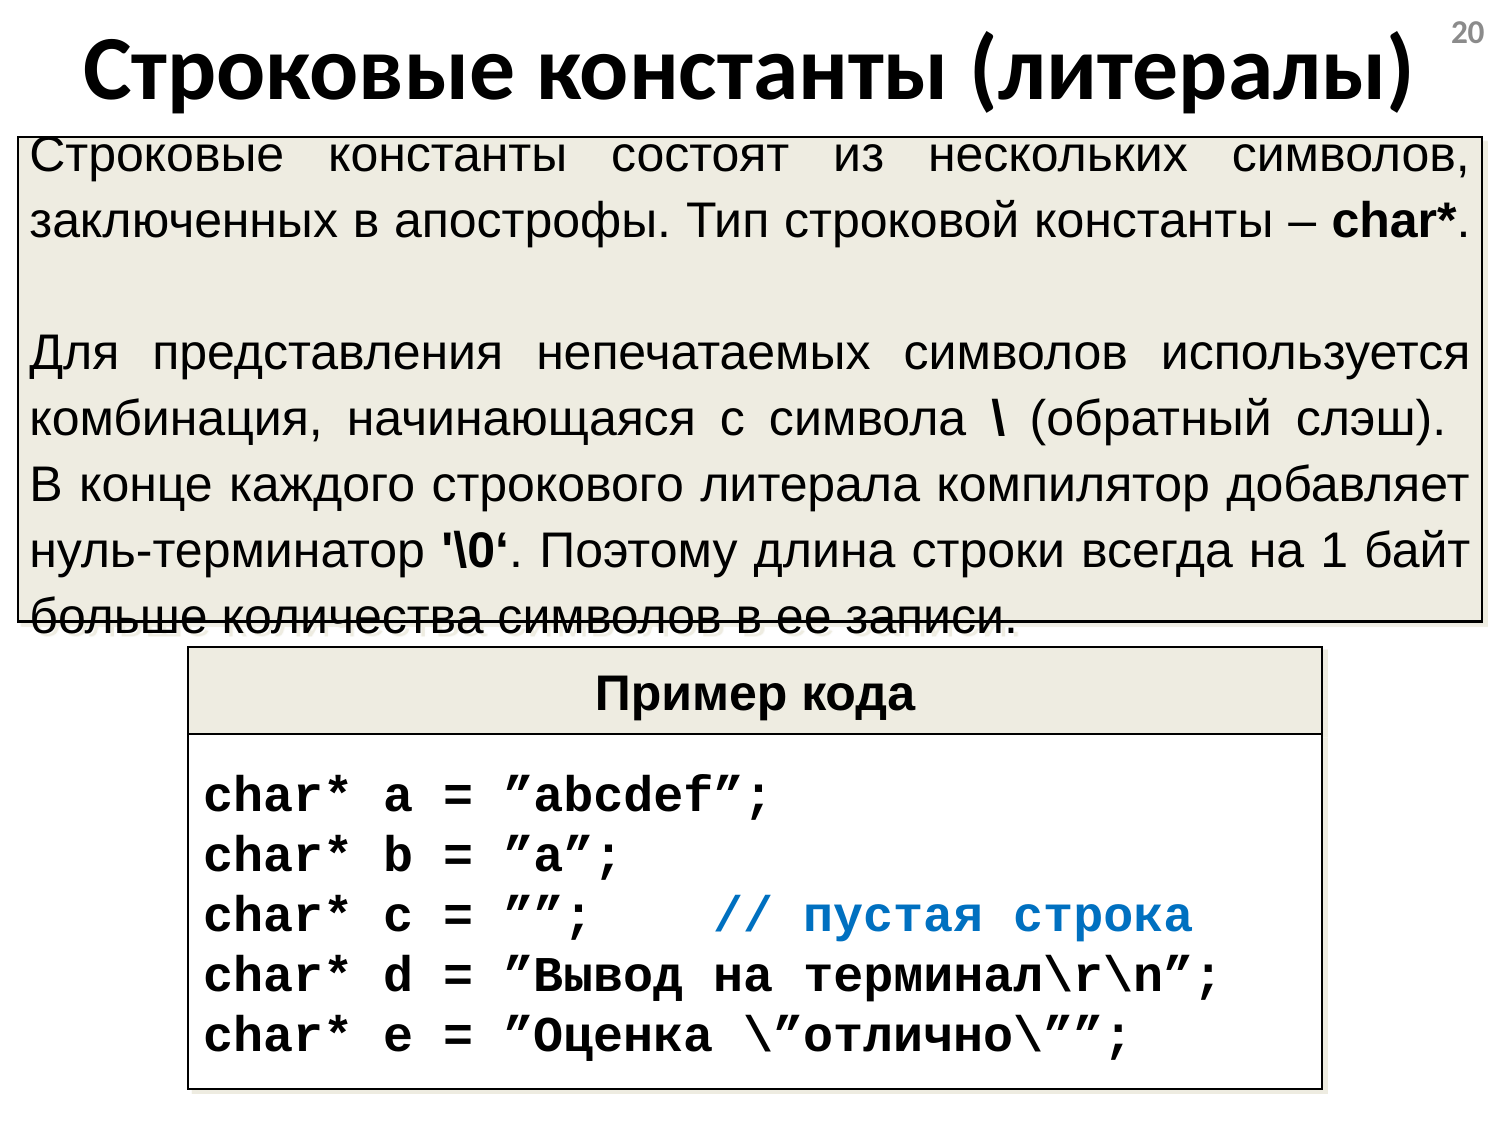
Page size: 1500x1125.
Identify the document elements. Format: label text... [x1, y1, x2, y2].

text_box Строковые константы состоят из нескольких символов, заключенных в апострофы. Тип строковой константы – char*. Для представления непечатаемых символов используется комбинация, начинающаяся с символа \ (обратный слэш). В конце каждого строкового литерала компилятор добавляет нуль-терминатор '\0‘. Поэтому длина строки всегда на 1 байт больше количества символов в ее записи. [17, 137, 1483, 622]
text_box Строковые константы (литералы) [0, 0, 1500, 126]
text_box char* a = ”abcdef”; char* b = ”a”; char* c = ””; // пустая строка char* d = ”Вывод на терминал\r\n”; char* e = ”Оценка \”отлично\””; [188, 734, 1323, 1089]
text_box Пример кода [188, 646, 1323, 734]
